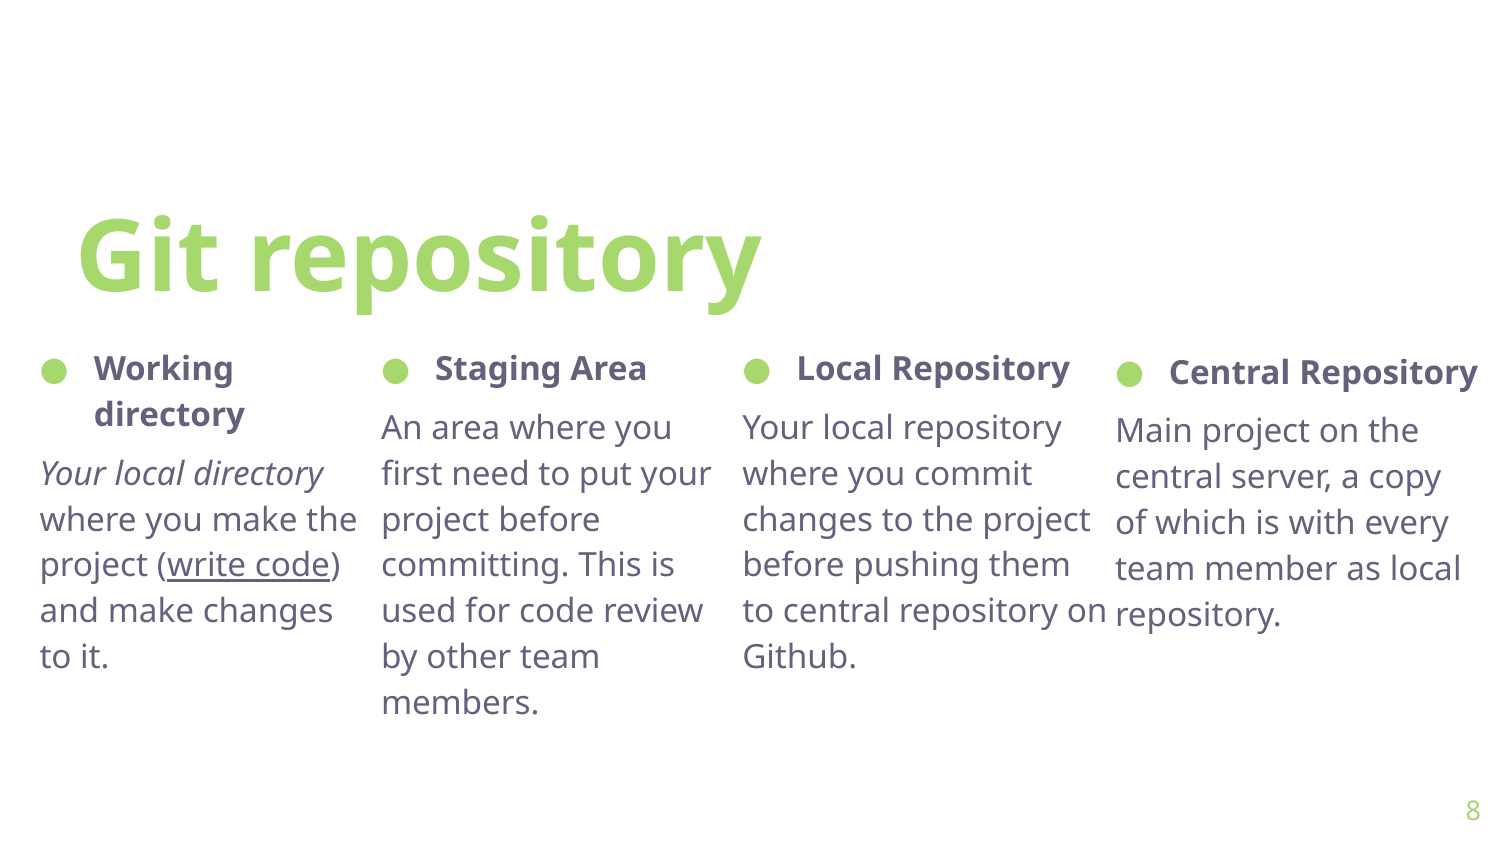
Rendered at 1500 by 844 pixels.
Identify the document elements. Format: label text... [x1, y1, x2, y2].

text_box Central Repository Main project on the central server, a copy of which is with every team member as local repository. [1094, 344, 1482, 812]
list Local Repository Your local repository where you commit changes to the project before pushing them to central repository on Github. [721, 341, 1109, 808]
list Staging Area An area where you first need to put your project before committing. This is used for code review by other team members. [360, 341, 715, 808]
slide_number 8 [1391, 812, 1482, 844]
list Working directory Your local directory where you make the project (write code) and make changes to it. [18, 341, 360, 808]
title Git repository [75, 171, 1109, 312]
